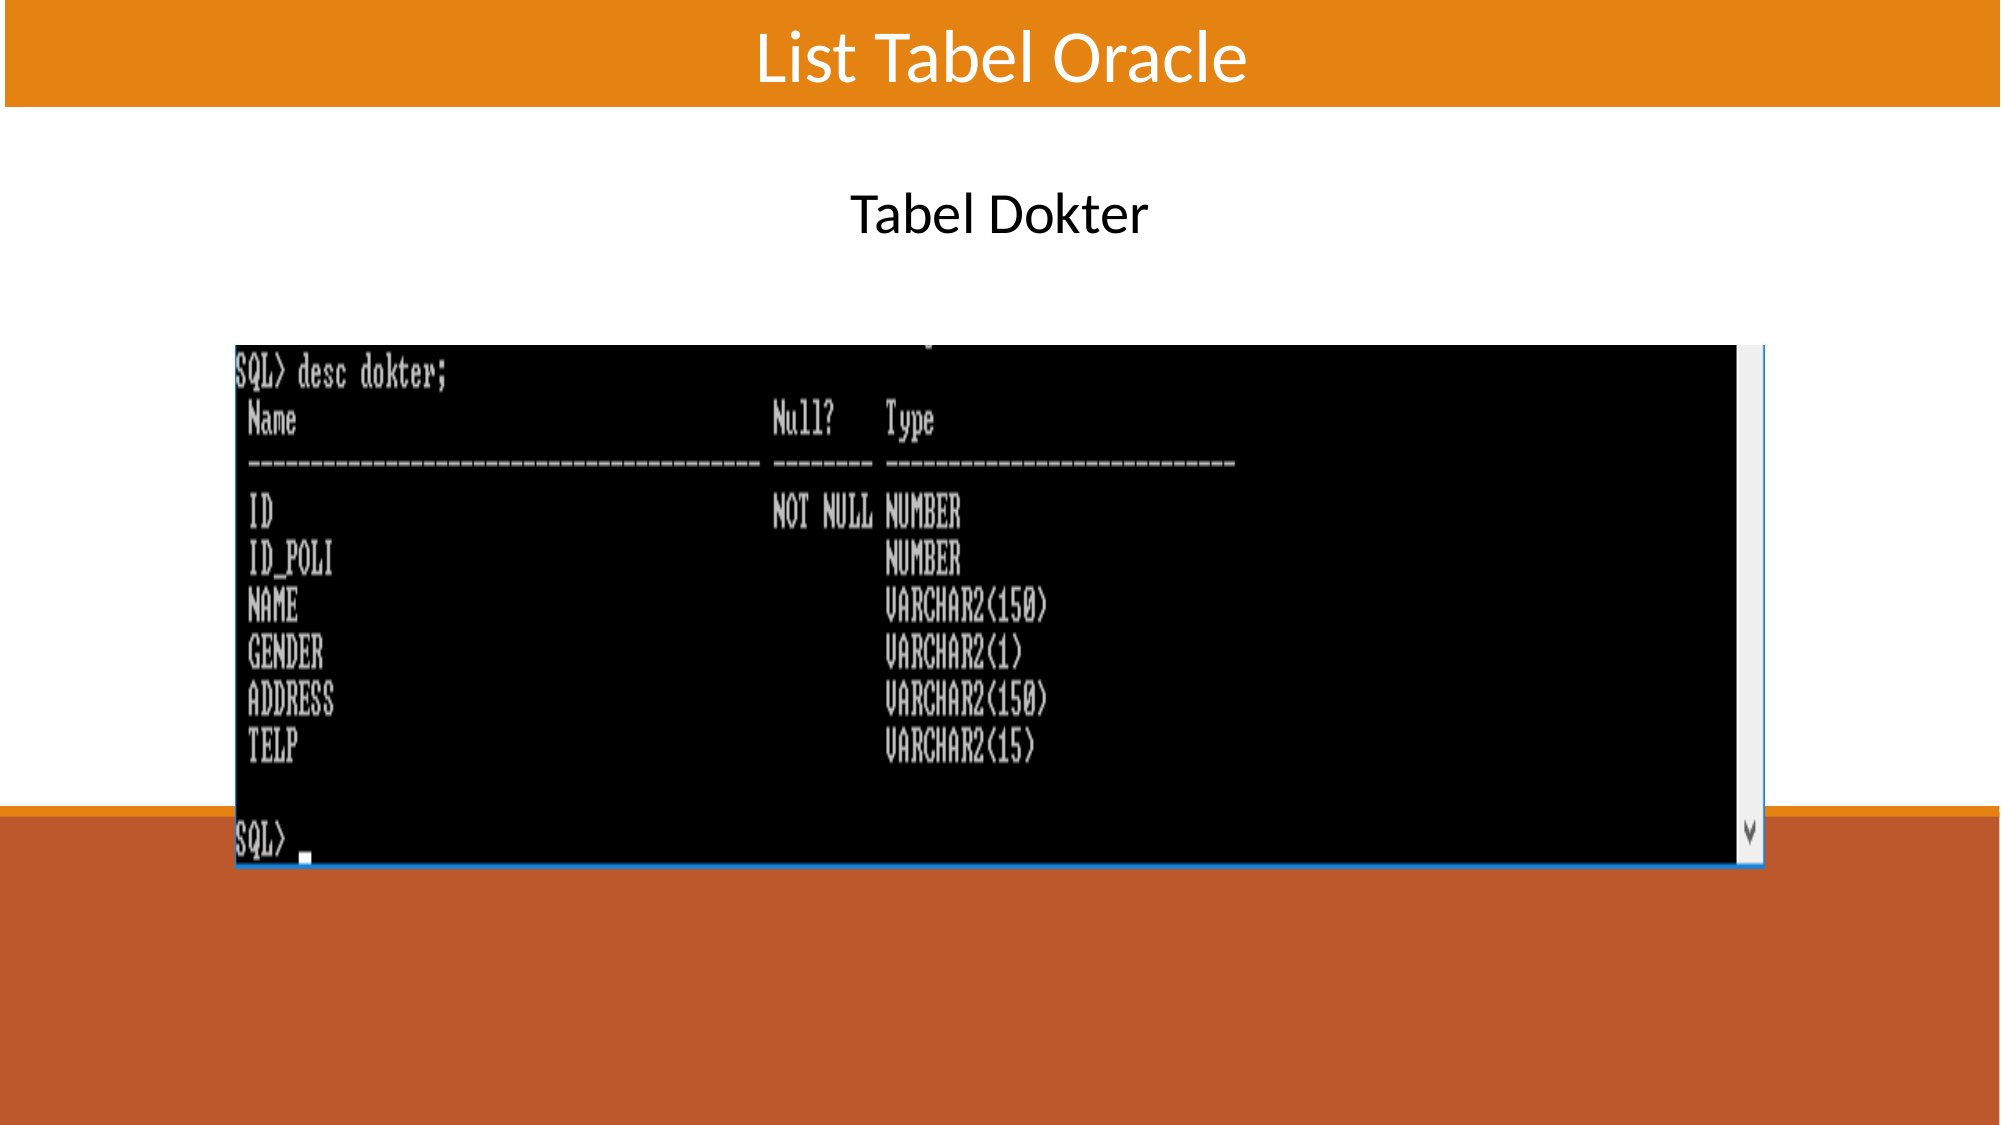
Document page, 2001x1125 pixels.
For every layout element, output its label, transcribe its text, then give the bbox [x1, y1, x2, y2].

text_box List Tabel Oracle [0, 0, 2000, 111]
picture [234, 344, 1766, 870]
text_box Tabel Dokter [835, 168, 1178, 253]
